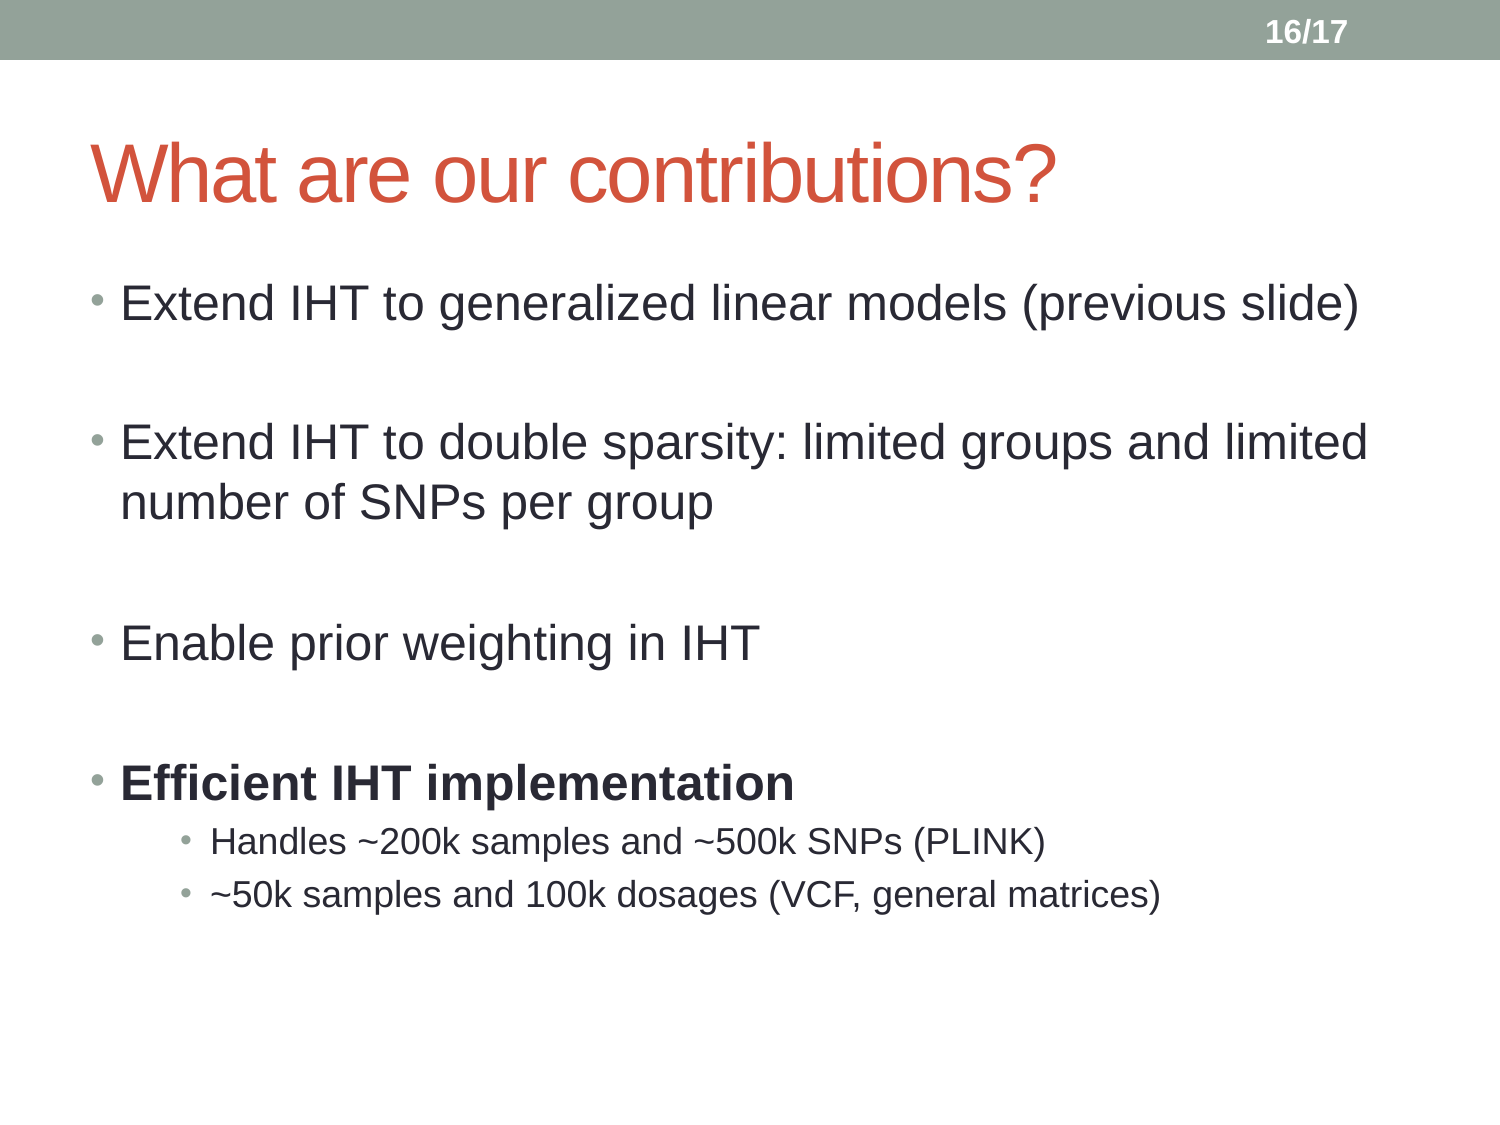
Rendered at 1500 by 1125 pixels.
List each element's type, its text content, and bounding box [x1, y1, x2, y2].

list Extend IHT to generalized linear models (previous slide) Extend IHT to double sparsity: limited groups and limited number of SNPs per group Enable prior weighting in IHT Efficient IHT implementation Handles ~200k samples and ~500k SNPs (PLINK) ~50k samples and 100k dosages (VCF, general matrices) [75, 262, 1425, 1012]
slide_number 16/17 [1250, 3, 1425, 57]
title What are our contributions? [75, 87, 1425, 250]
